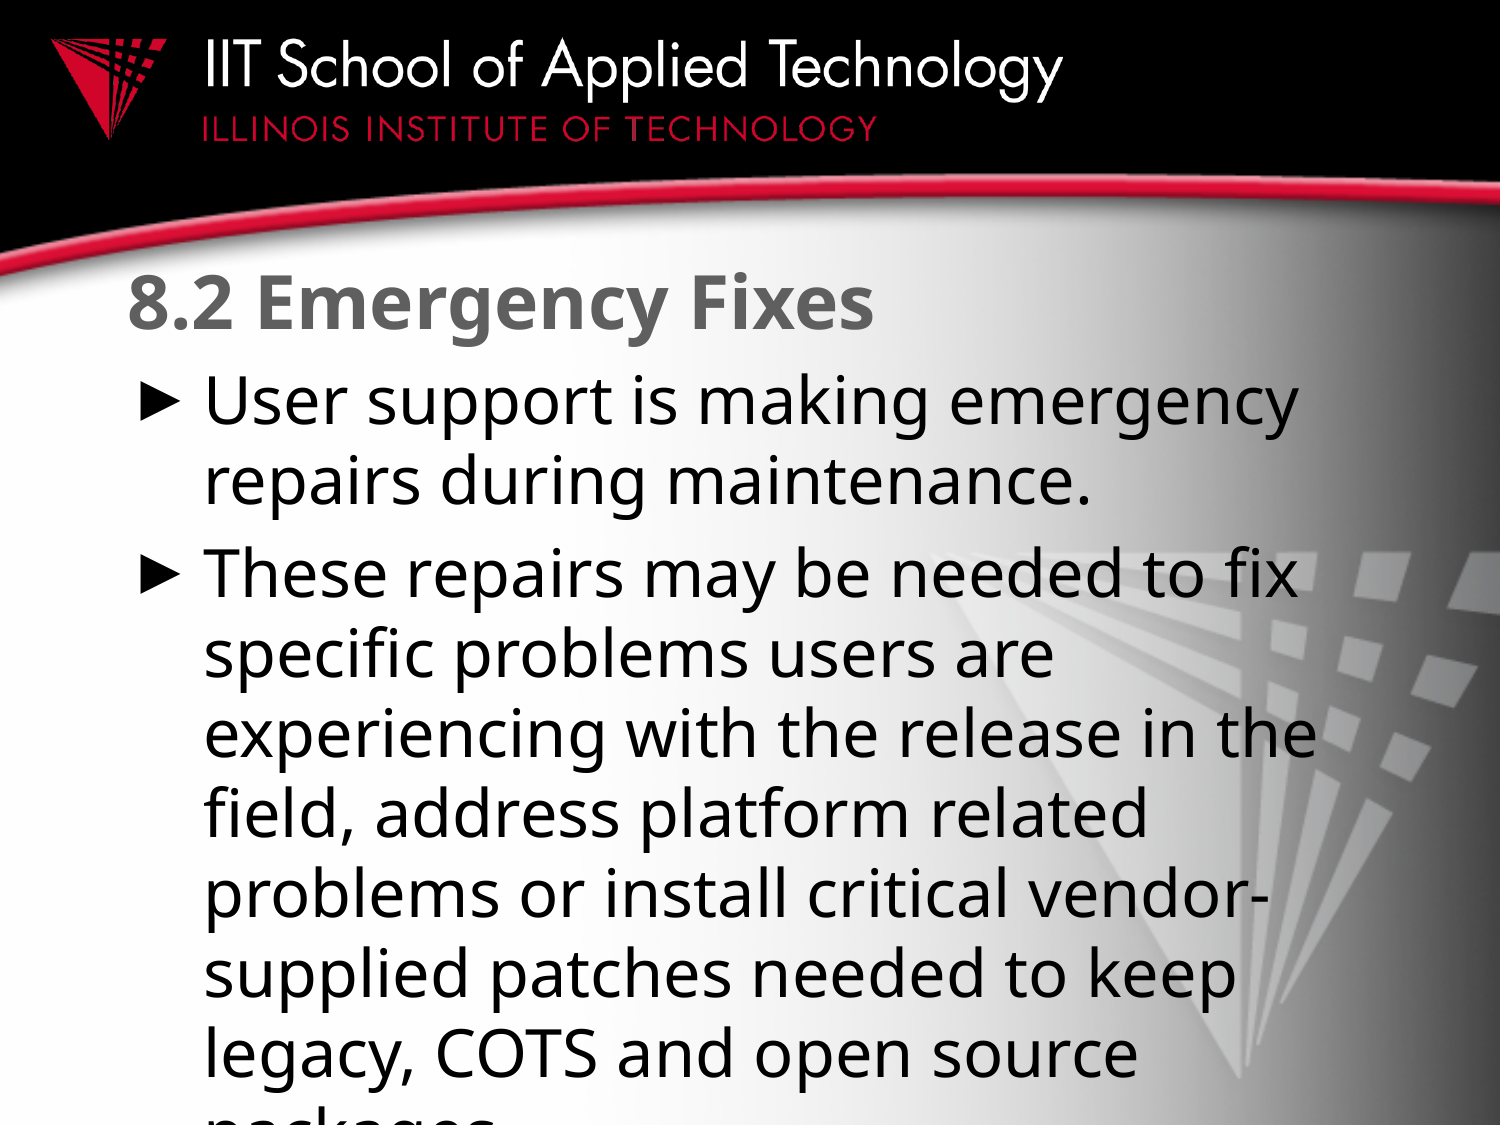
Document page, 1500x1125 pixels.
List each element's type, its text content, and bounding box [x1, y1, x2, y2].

picture [0, 0, 1500, 1125]
list User support is making emergency repairs during maintenance. These repairs may be needed to fix specific problems users are experiencing with the release in the field, address platform related problems or install critical vendor-supplied patches needed to keep legacy, COTS and open source packages. [112, 349, 1451, 1101]
title 8.2 Emergency Fixes [112, 249, 1388, 349]
